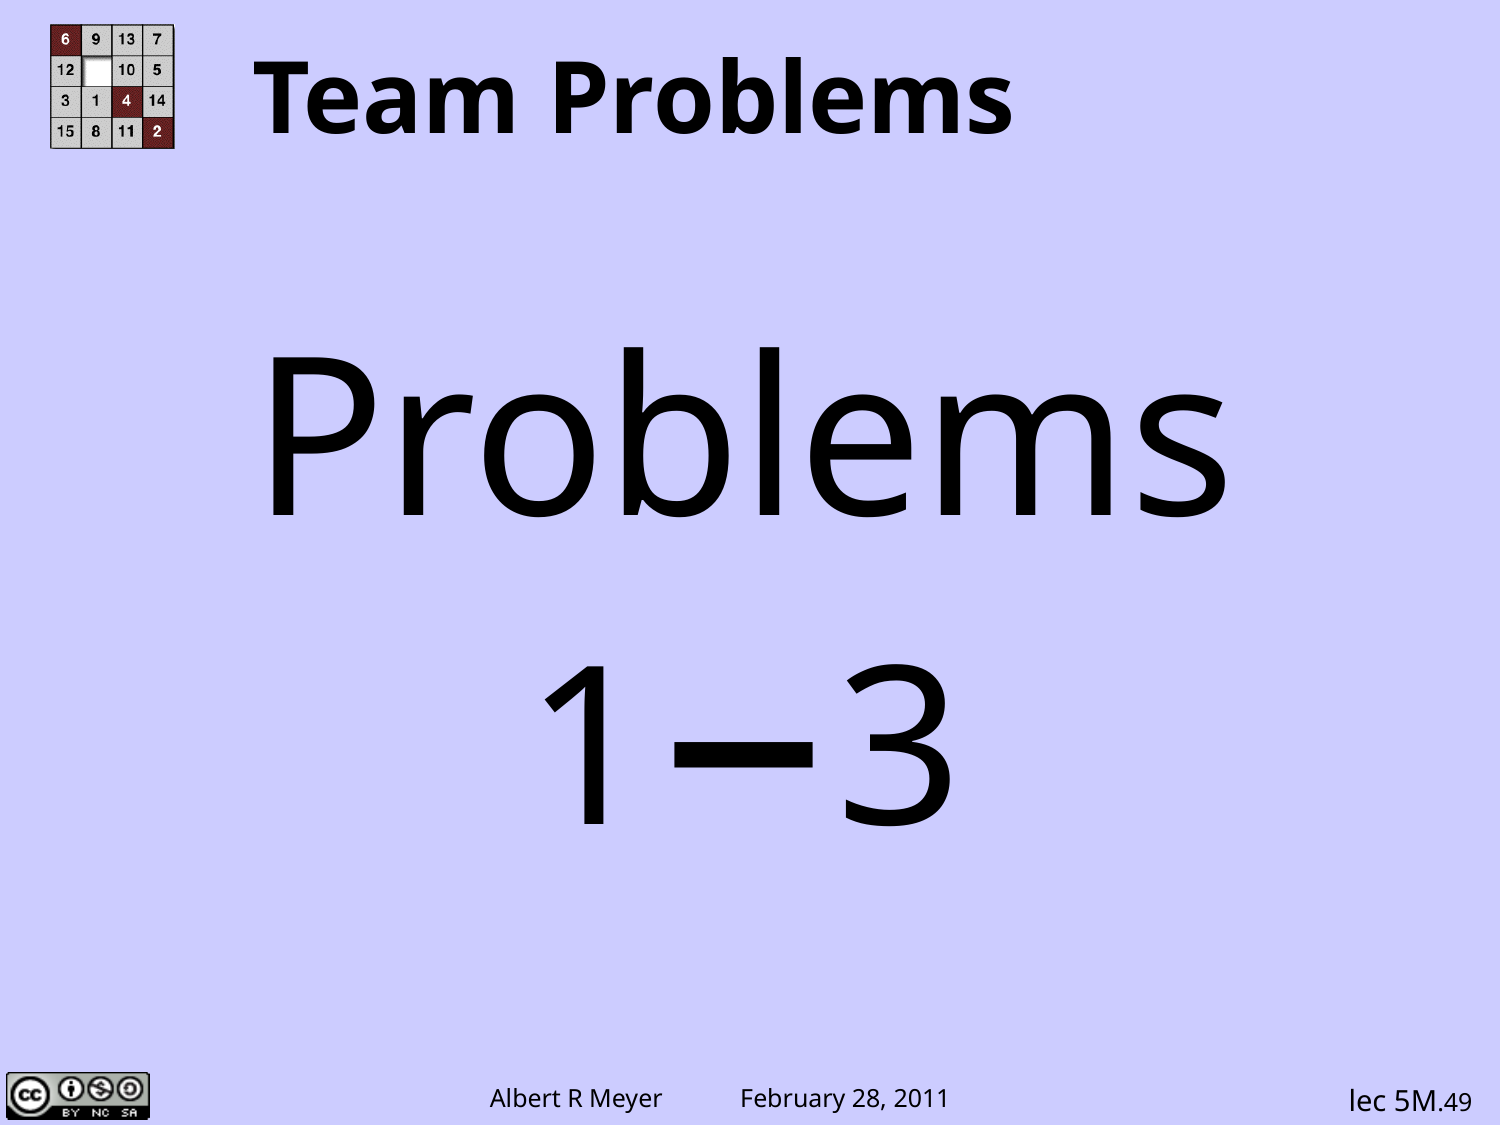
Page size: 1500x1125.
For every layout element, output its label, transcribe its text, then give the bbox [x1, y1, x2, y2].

slide_number lec 5M.49 [1274, 1074, 1488, 1125]
title Team Problems [237, 0, 1476, 188]
list Problems 1−3 [37, 287, 1451, 1001]
picture [50, 24, 175, 149]
picture [6, 1072, 150, 1120]
